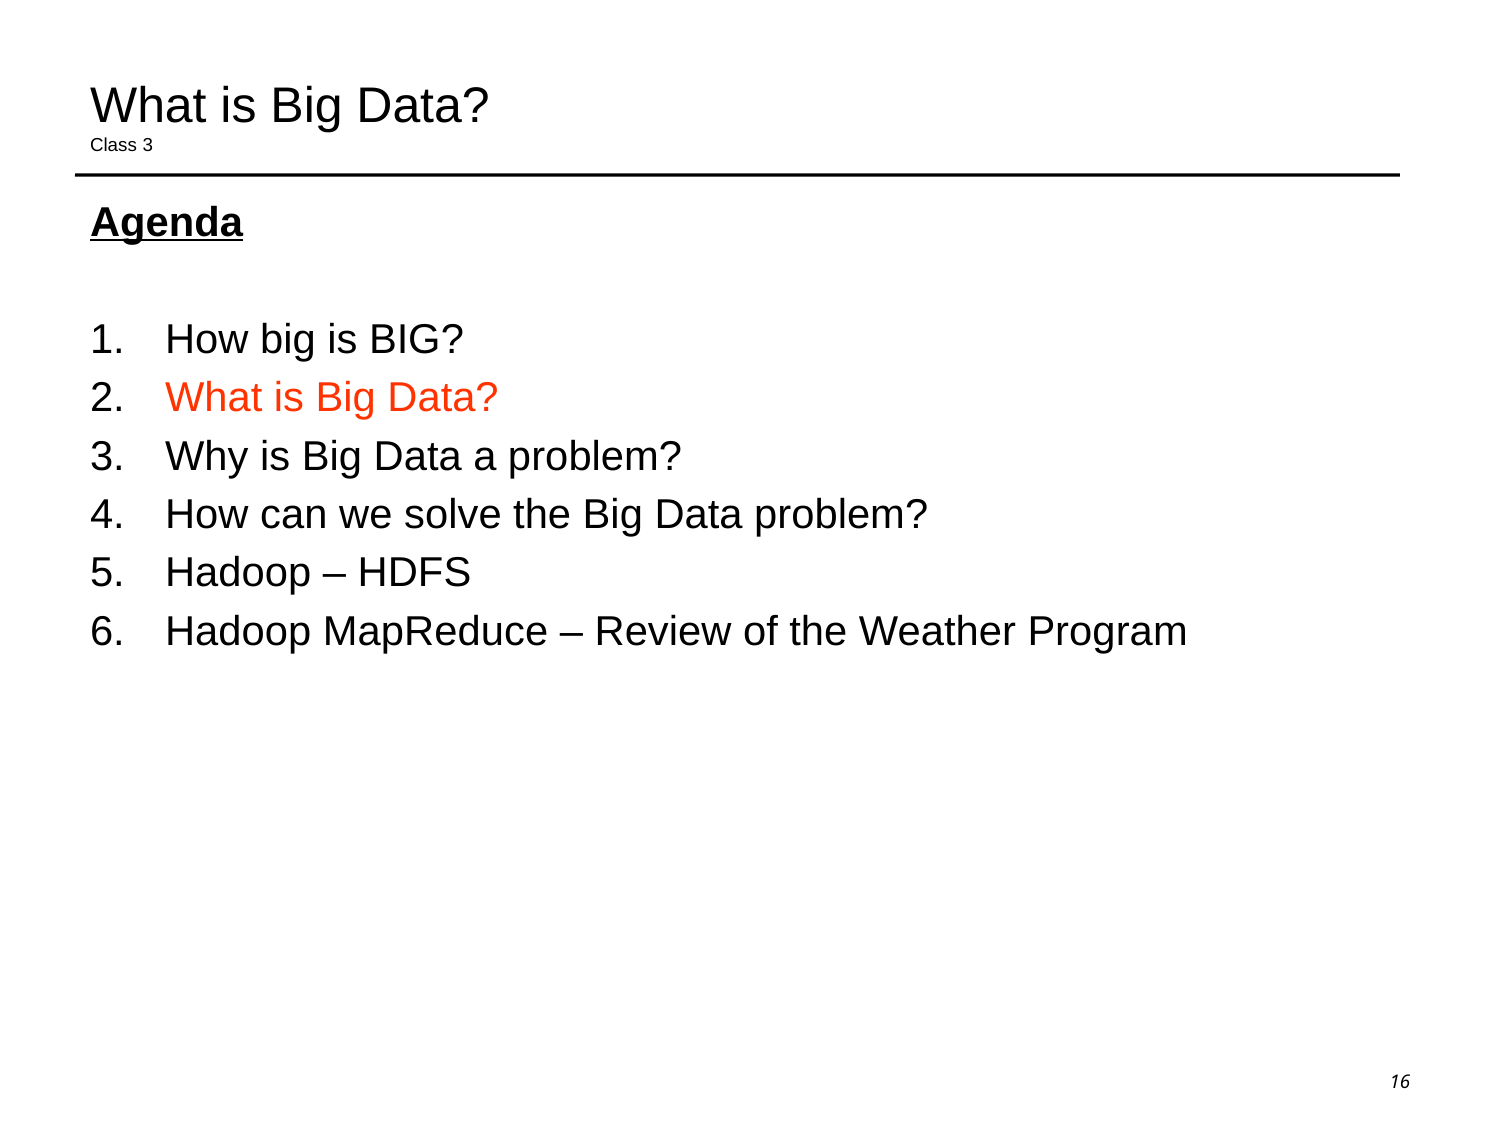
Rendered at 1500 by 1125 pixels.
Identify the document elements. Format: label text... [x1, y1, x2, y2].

list Agenda How big is BIG? What is Big Data? Why is Big Data a problem? How can we solve the Big Data problem? Hadoop – HDFS Hadoop MapReduce – Review of the Weather Program [75, 187, 1388, 1006]
title What is Big Data? Class 3 [75, 45, 1425, 163]
slide_number 16 [1074, 1062, 1425, 1100]
